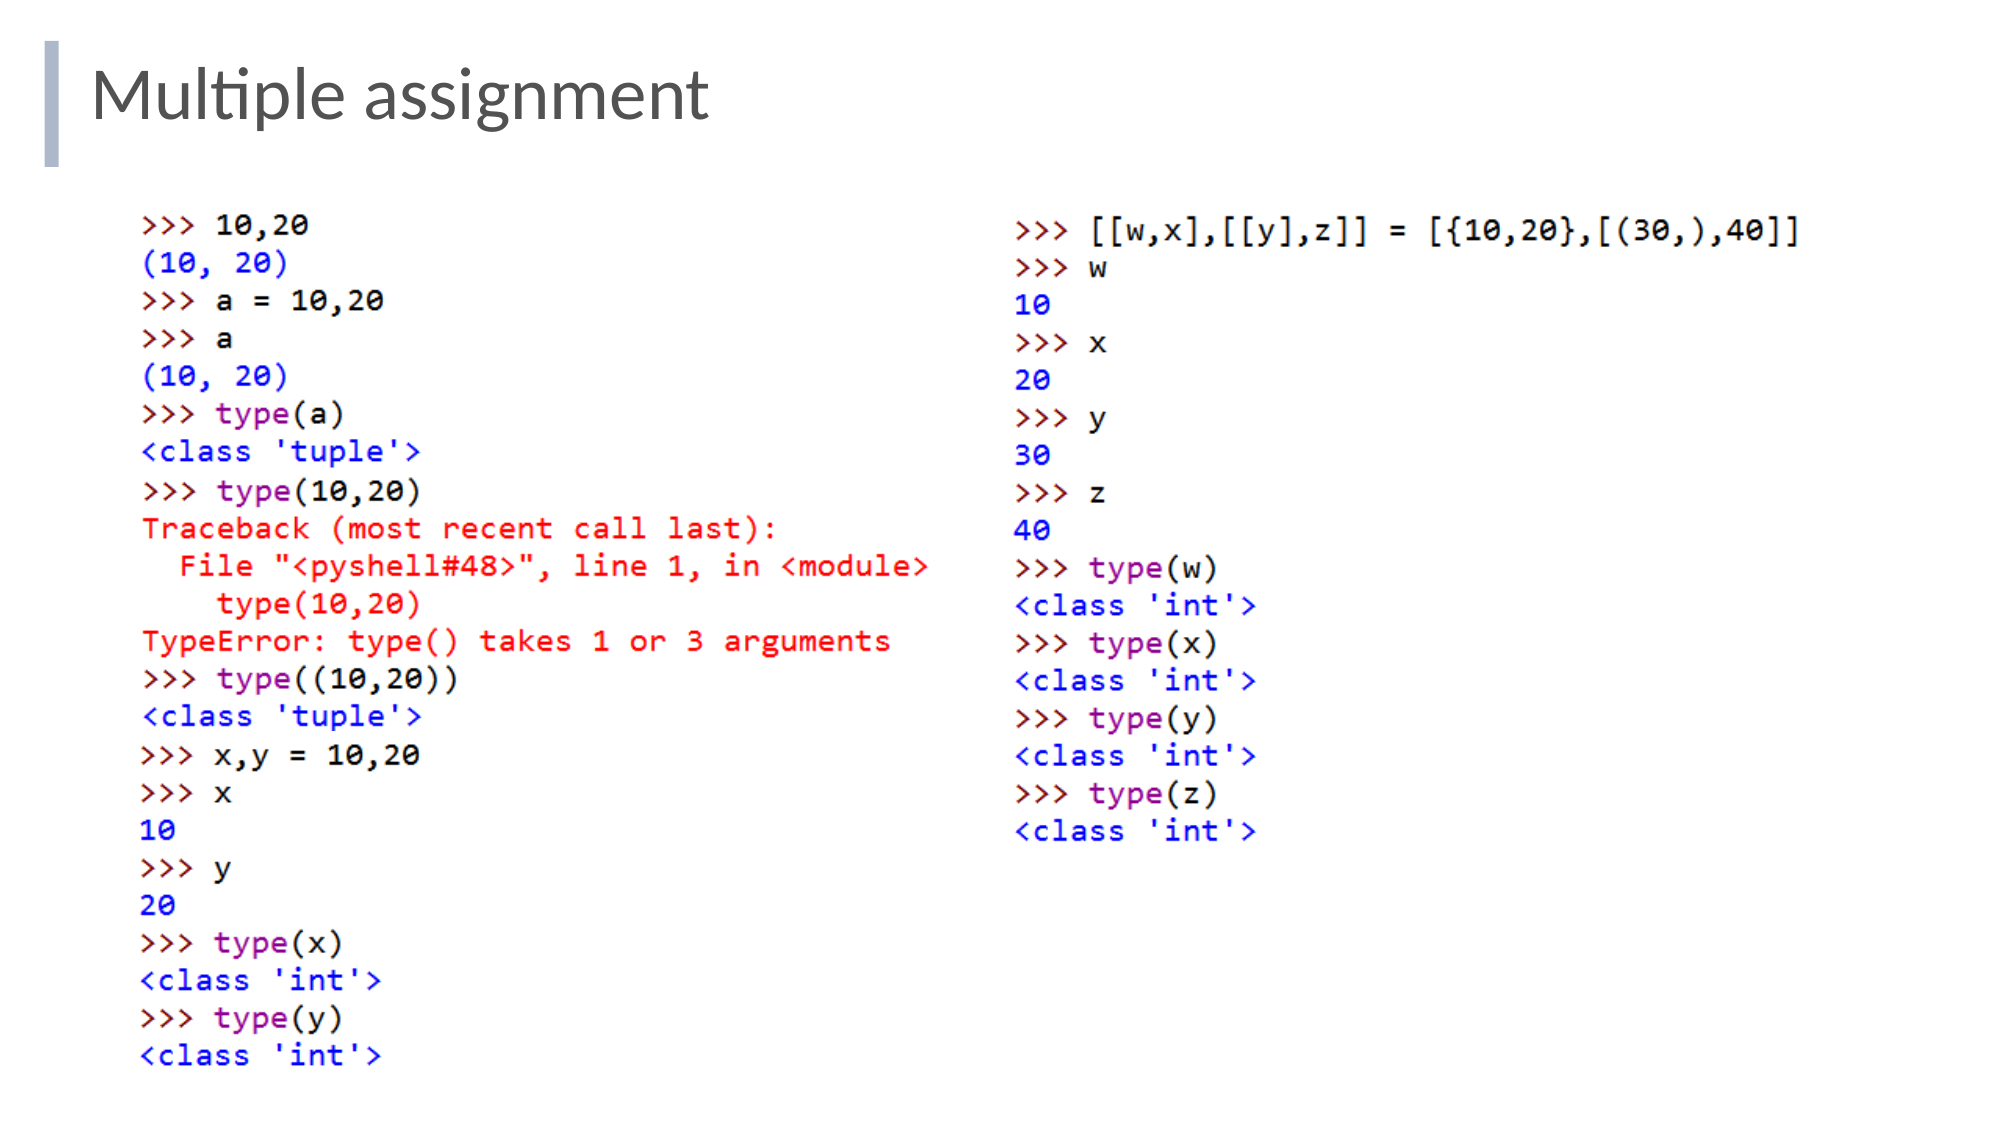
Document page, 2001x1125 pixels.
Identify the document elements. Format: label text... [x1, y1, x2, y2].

picture [1012, 210, 1808, 255]
picture [137, 737, 466, 1075]
picture [1012, 258, 1801, 849]
picture [137, 210, 455, 471]
title Multiple assignment [75, 57, 1801, 134]
picture [137, 472, 938, 731]
